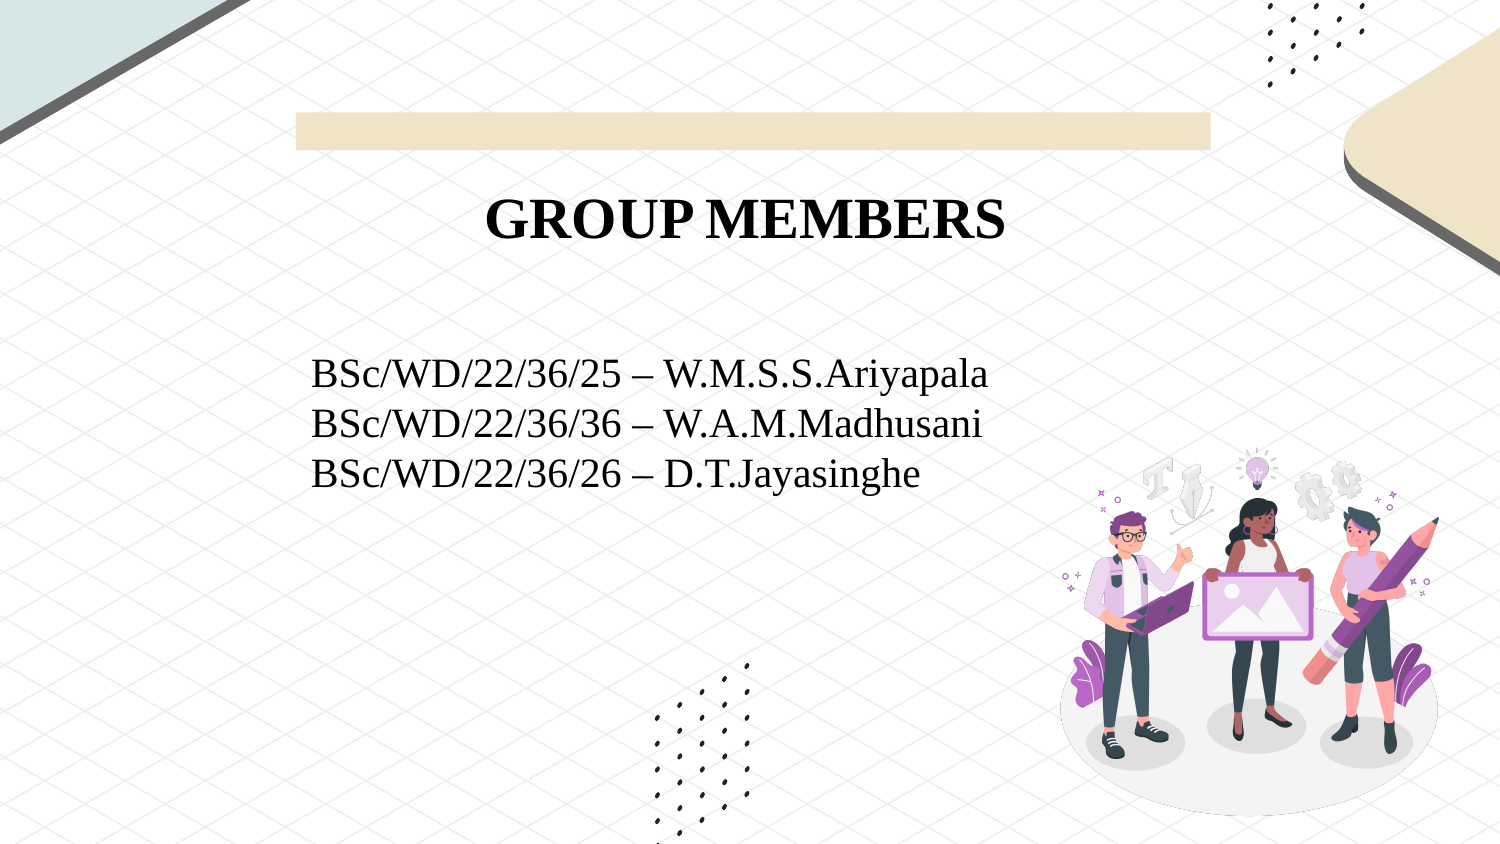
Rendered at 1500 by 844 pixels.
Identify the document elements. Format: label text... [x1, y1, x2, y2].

text_box BSc/WD/22/36/25 – W.M.S.S.Ariyapala BSc/WD/22/36/36 – W.A.M.Madhusani BSc/WD/22/36/26 – D.T.Jayasinghe [295, 338, 1283, 504]
text_box GROUP MEMBERS [469, 172, 1182, 258]
picture [1048, 428, 1450, 824]
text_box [654, 662, 750, 844]
text_box [295, 112, 1211, 151]
